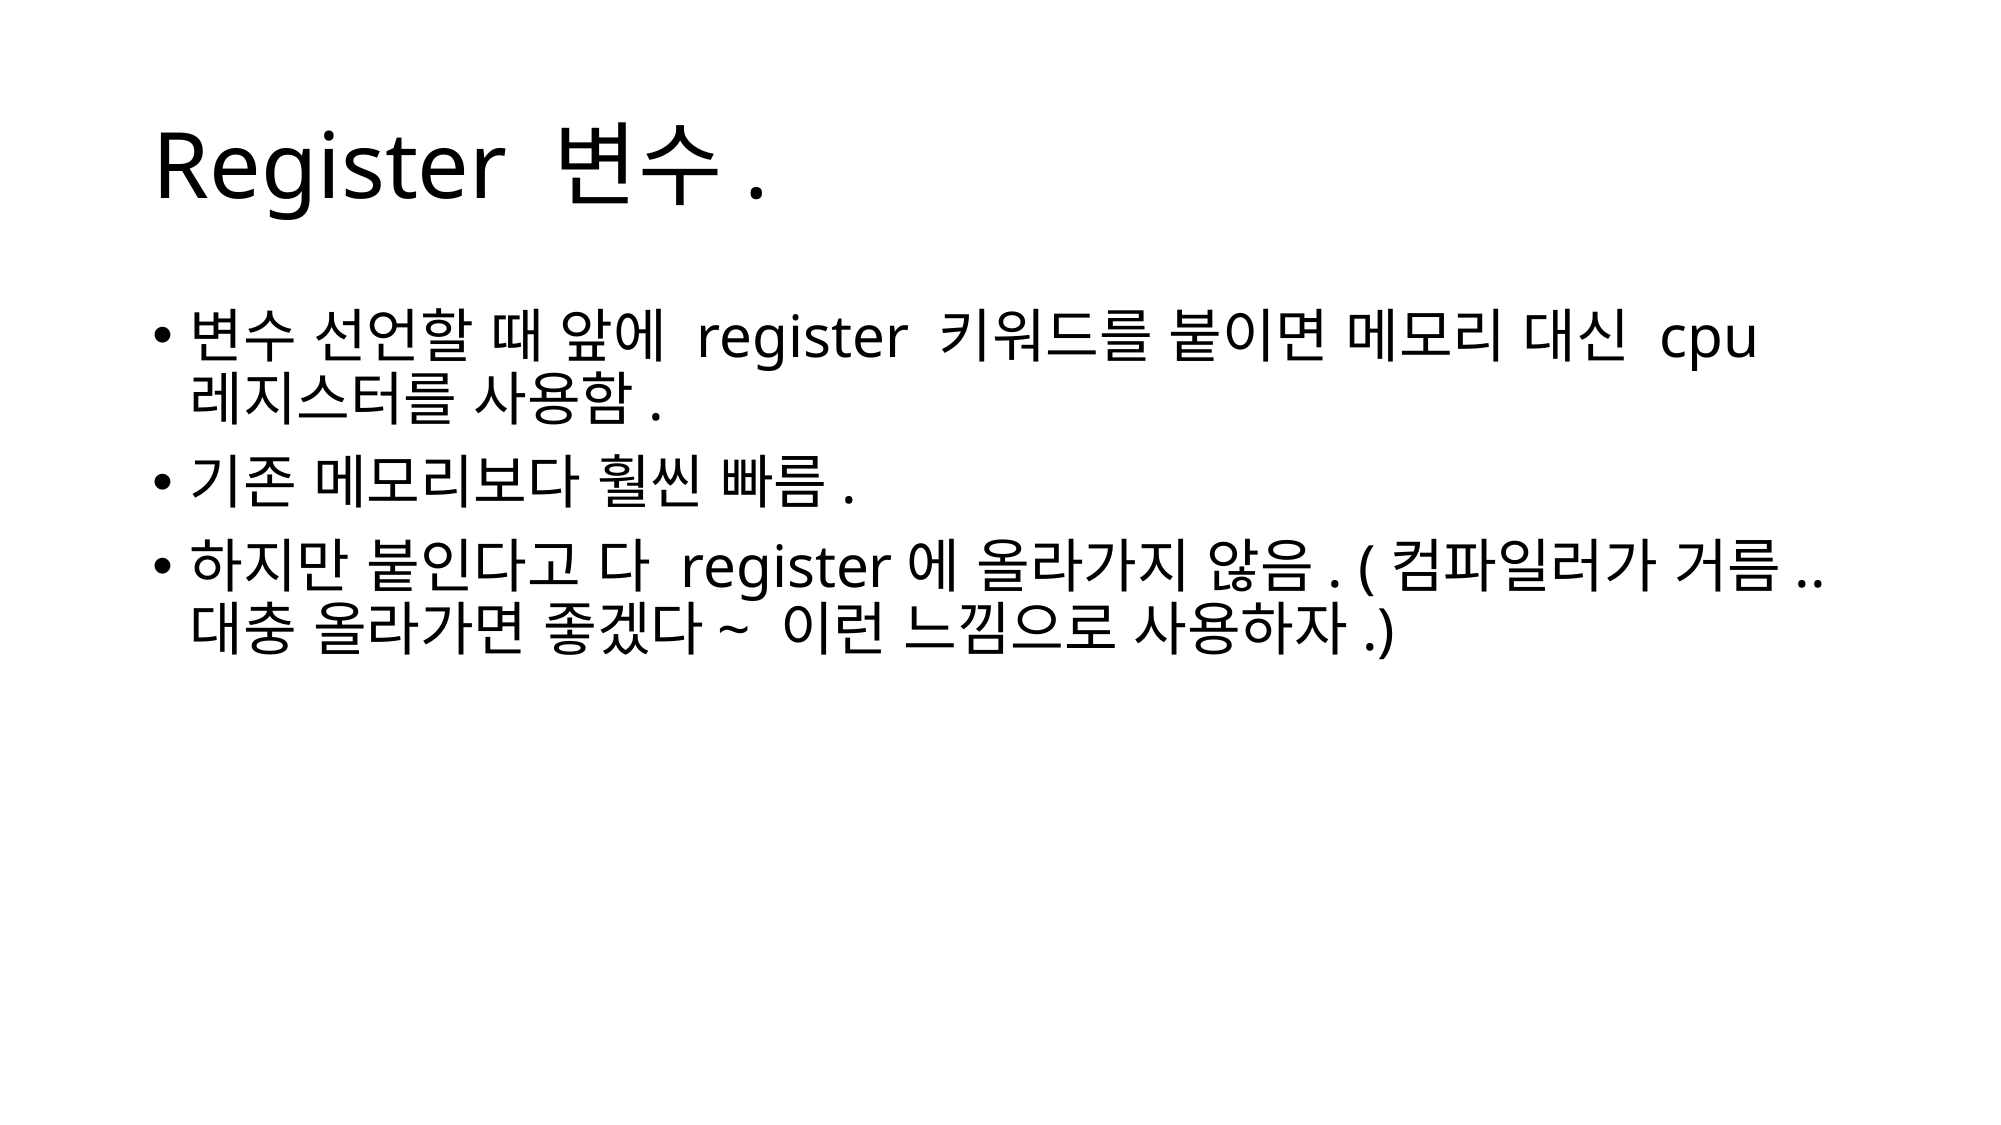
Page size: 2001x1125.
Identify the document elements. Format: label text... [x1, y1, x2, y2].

title Register 변수. [137, 59, 1863, 278]
list 변수 선언할 때 앞에 register 키워드를 붙이면 메모리 대신 cpu 레지스터를 사용함. 기존 메모리보다 훨씬 빠름. 하지만 붙인다고 다 register에 올라가지 않음. (컴파일러가 거름.. 대충 올라가면 좋겠다~ 이런 느낌으로 사용하자.) [137, 299, 1863, 1014]
